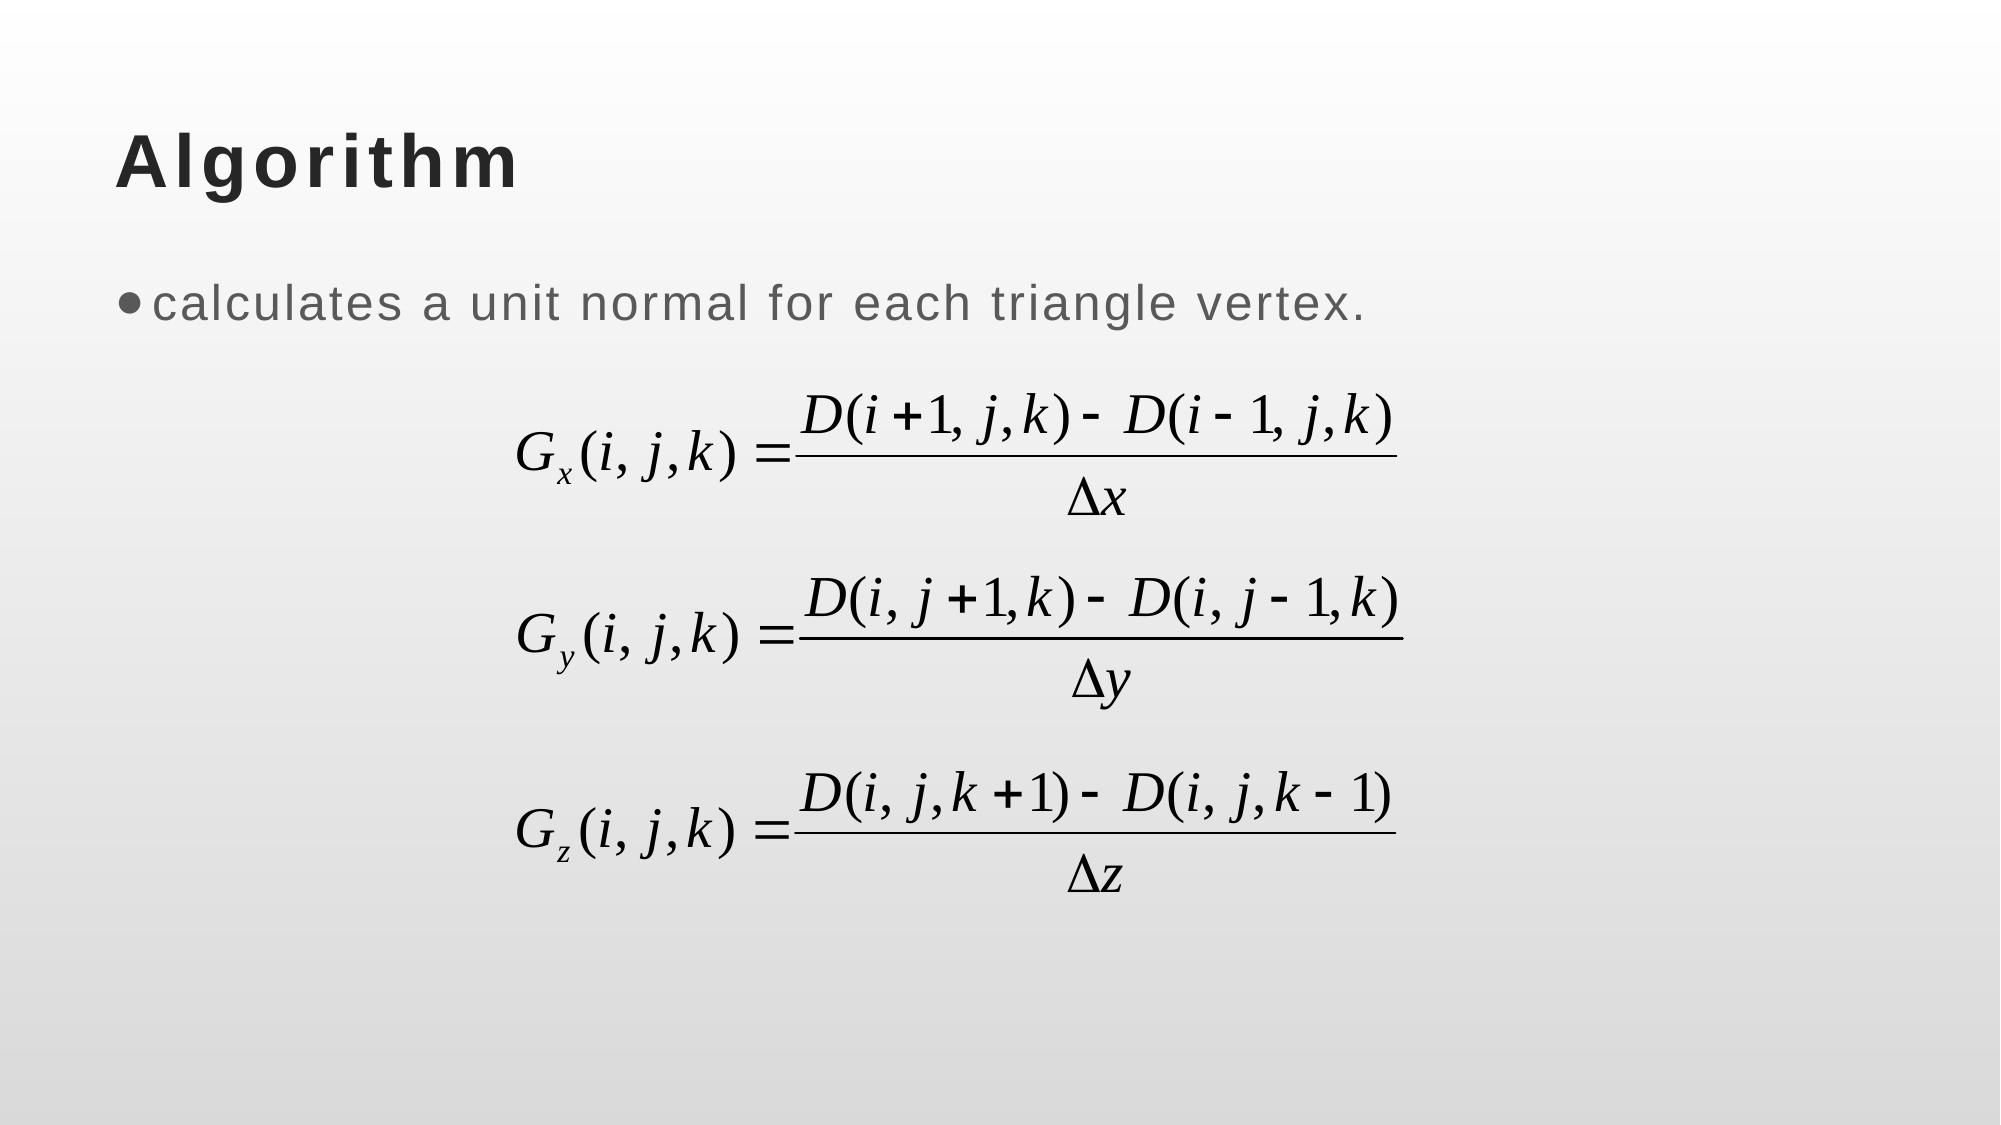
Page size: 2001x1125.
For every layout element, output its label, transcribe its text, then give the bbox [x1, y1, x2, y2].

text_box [507, 379, 1409, 528]
title Algorithm [99, 99, 1900, 216]
list calculates a unit normal for each triangle vertex. [99, 244, 1900, 1026]
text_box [507, 756, 1409, 906]
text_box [508, 561, 1413, 721]
